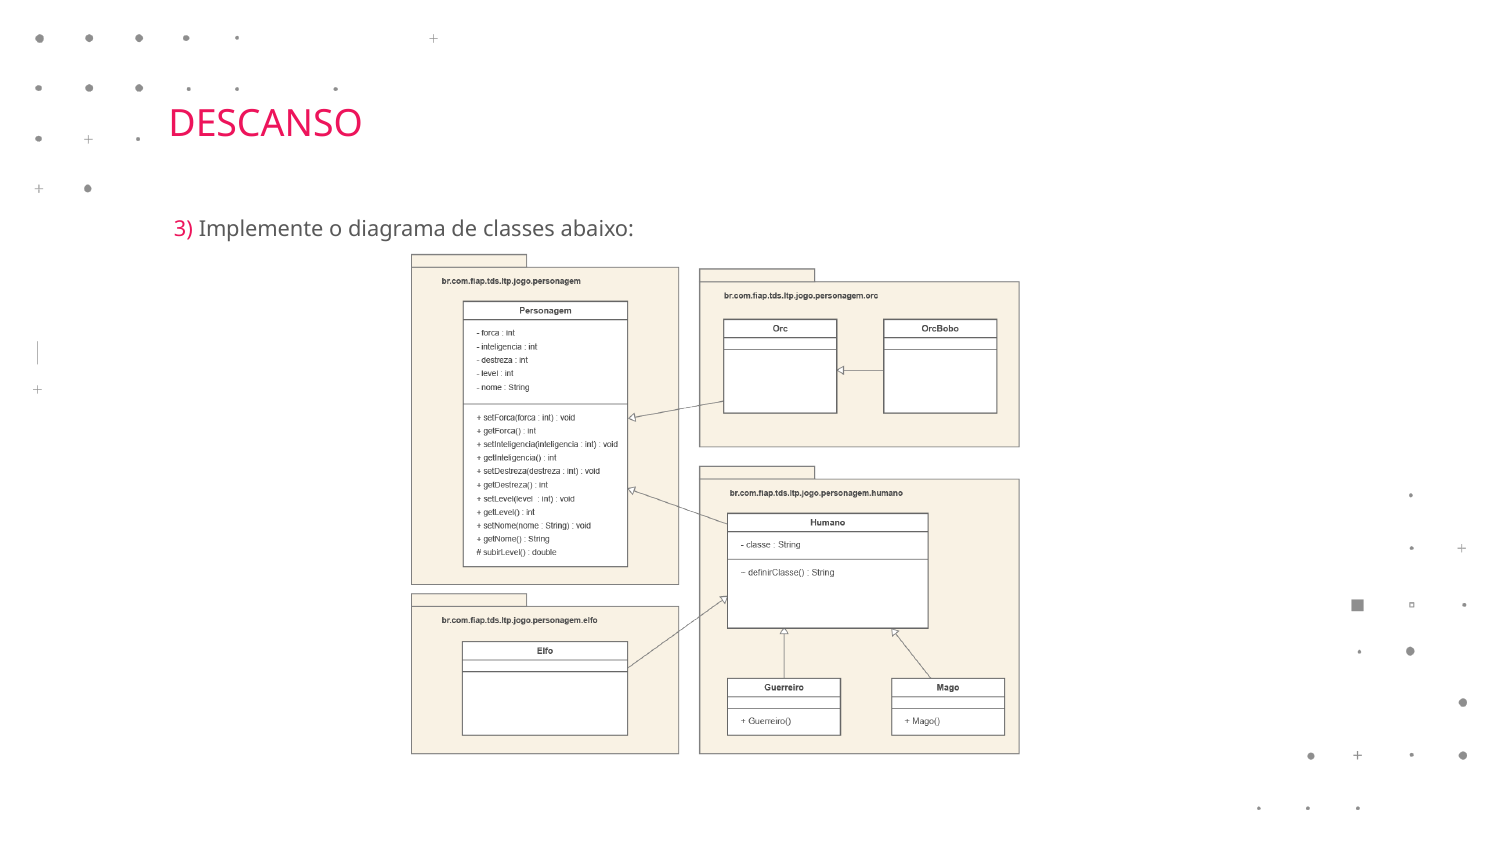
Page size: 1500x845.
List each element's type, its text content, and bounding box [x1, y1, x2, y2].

text_box DESCANSO [153, 91, 1023, 151]
text_box 3) Implemente o diagrama de classes abaixo: [9, 194, 1238, 762]
picture [33, 34, 1467, 810]
